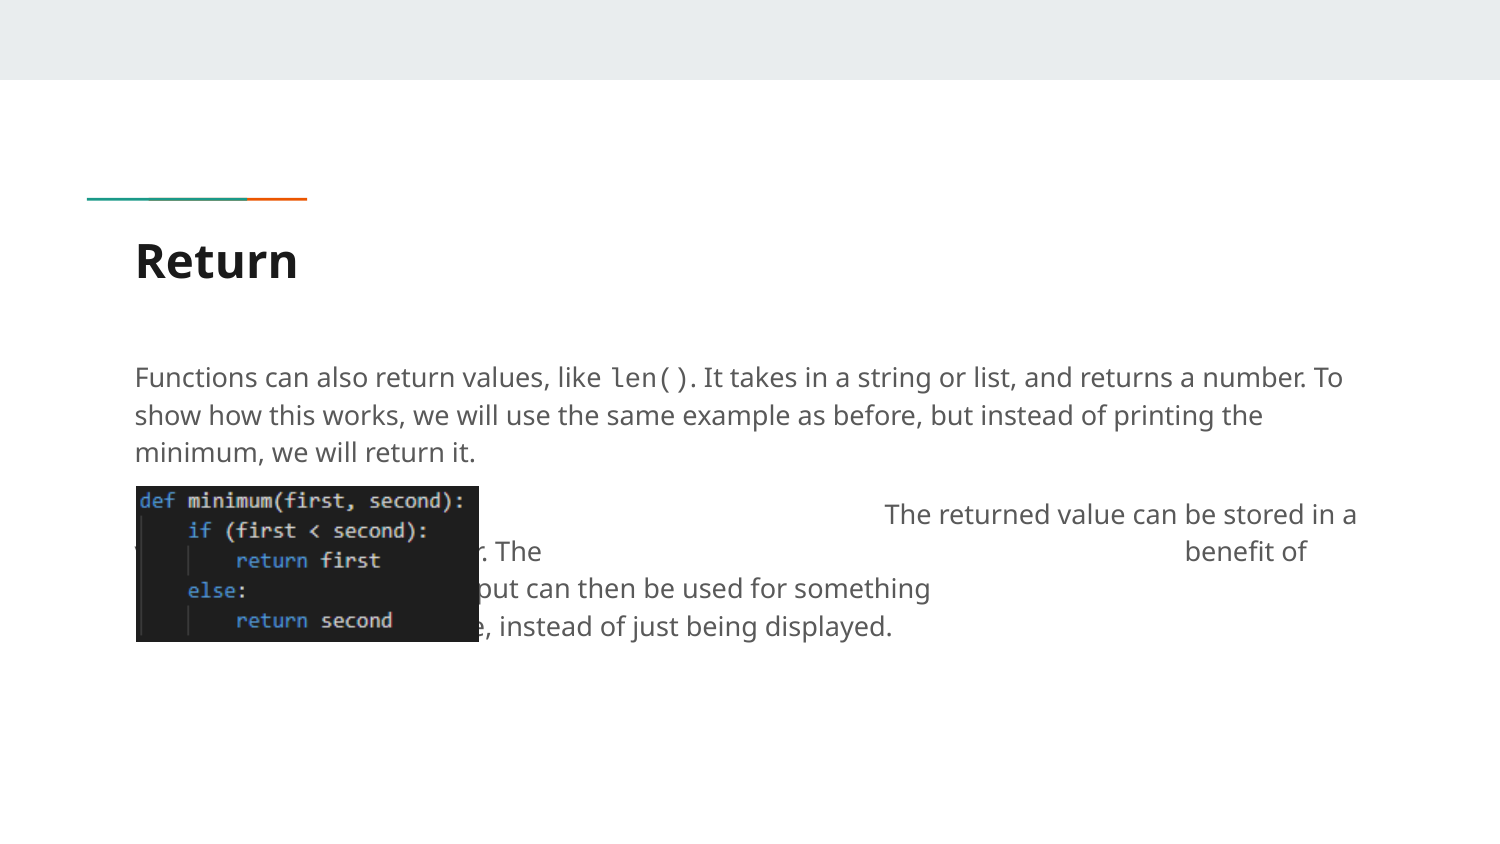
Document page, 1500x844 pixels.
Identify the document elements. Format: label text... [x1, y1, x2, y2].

title Return [119, 216, 1381, 305]
list Functions can also return values, like len(). It takes in a string or list, and returns a number. To show how this works, we will use the same example as before, but instead of printing the minimum, we will return it. The returned value can be stored in a variable or printed out later. The benefit of using return is that the output can then be used for something else, instead of just being displayed. [119, 341, 1381, 712]
picture [135, 486, 479, 642]
